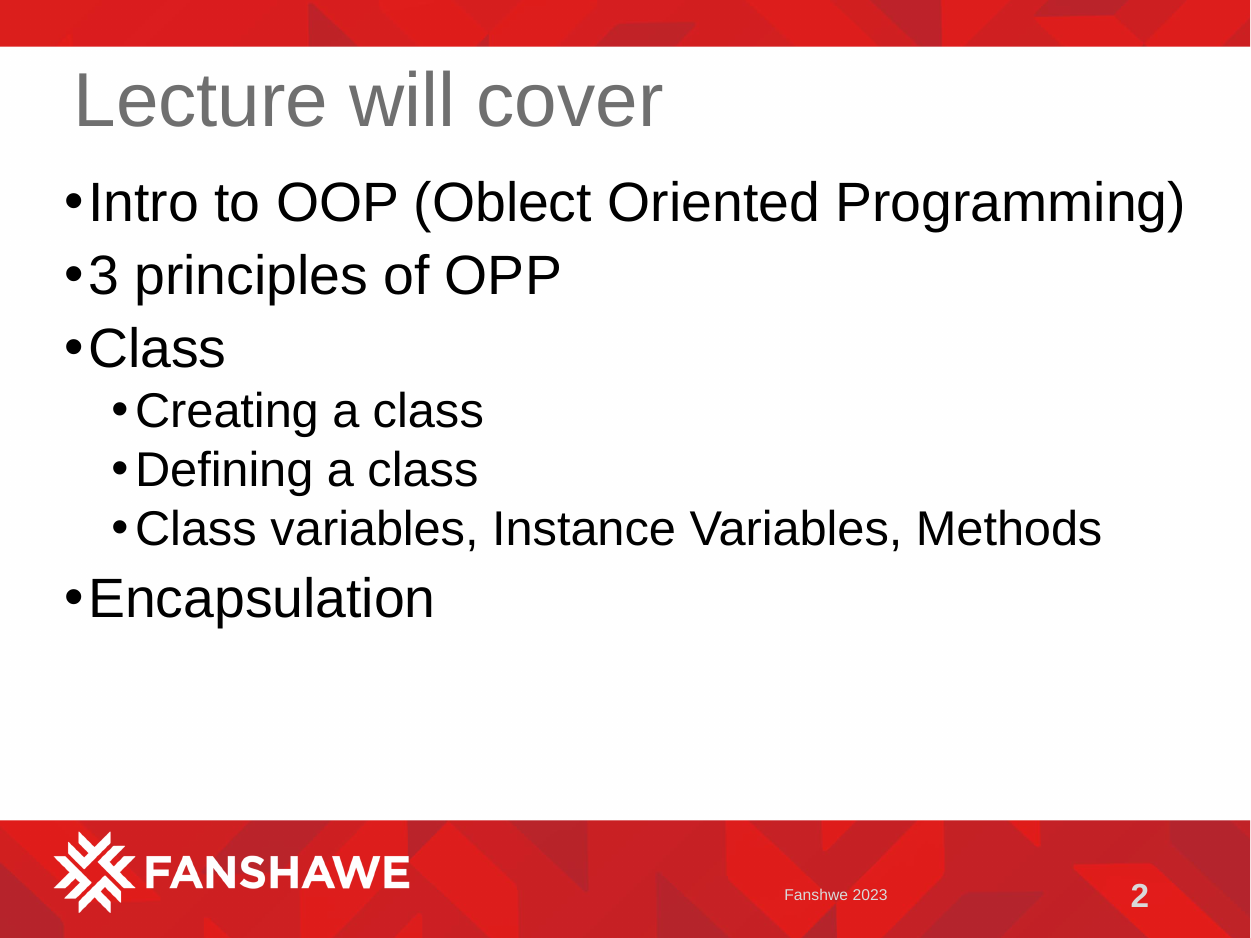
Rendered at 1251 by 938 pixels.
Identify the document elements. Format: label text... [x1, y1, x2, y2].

picture [0, 0, 1251, 938]
title Lecture will cover [58, 49, 1164, 154]
slide_number 2 [1066, 868, 1165, 919]
list Intro to OOP (Oblect Oriented Programming) 3 principles of OPP Class Creating a class Defining a class Class variables, Instance Variables, Methods Encapsulation [49, 165, 1237, 807]
footer Fanshwe 2023 [624, 868, 1047, 919]
